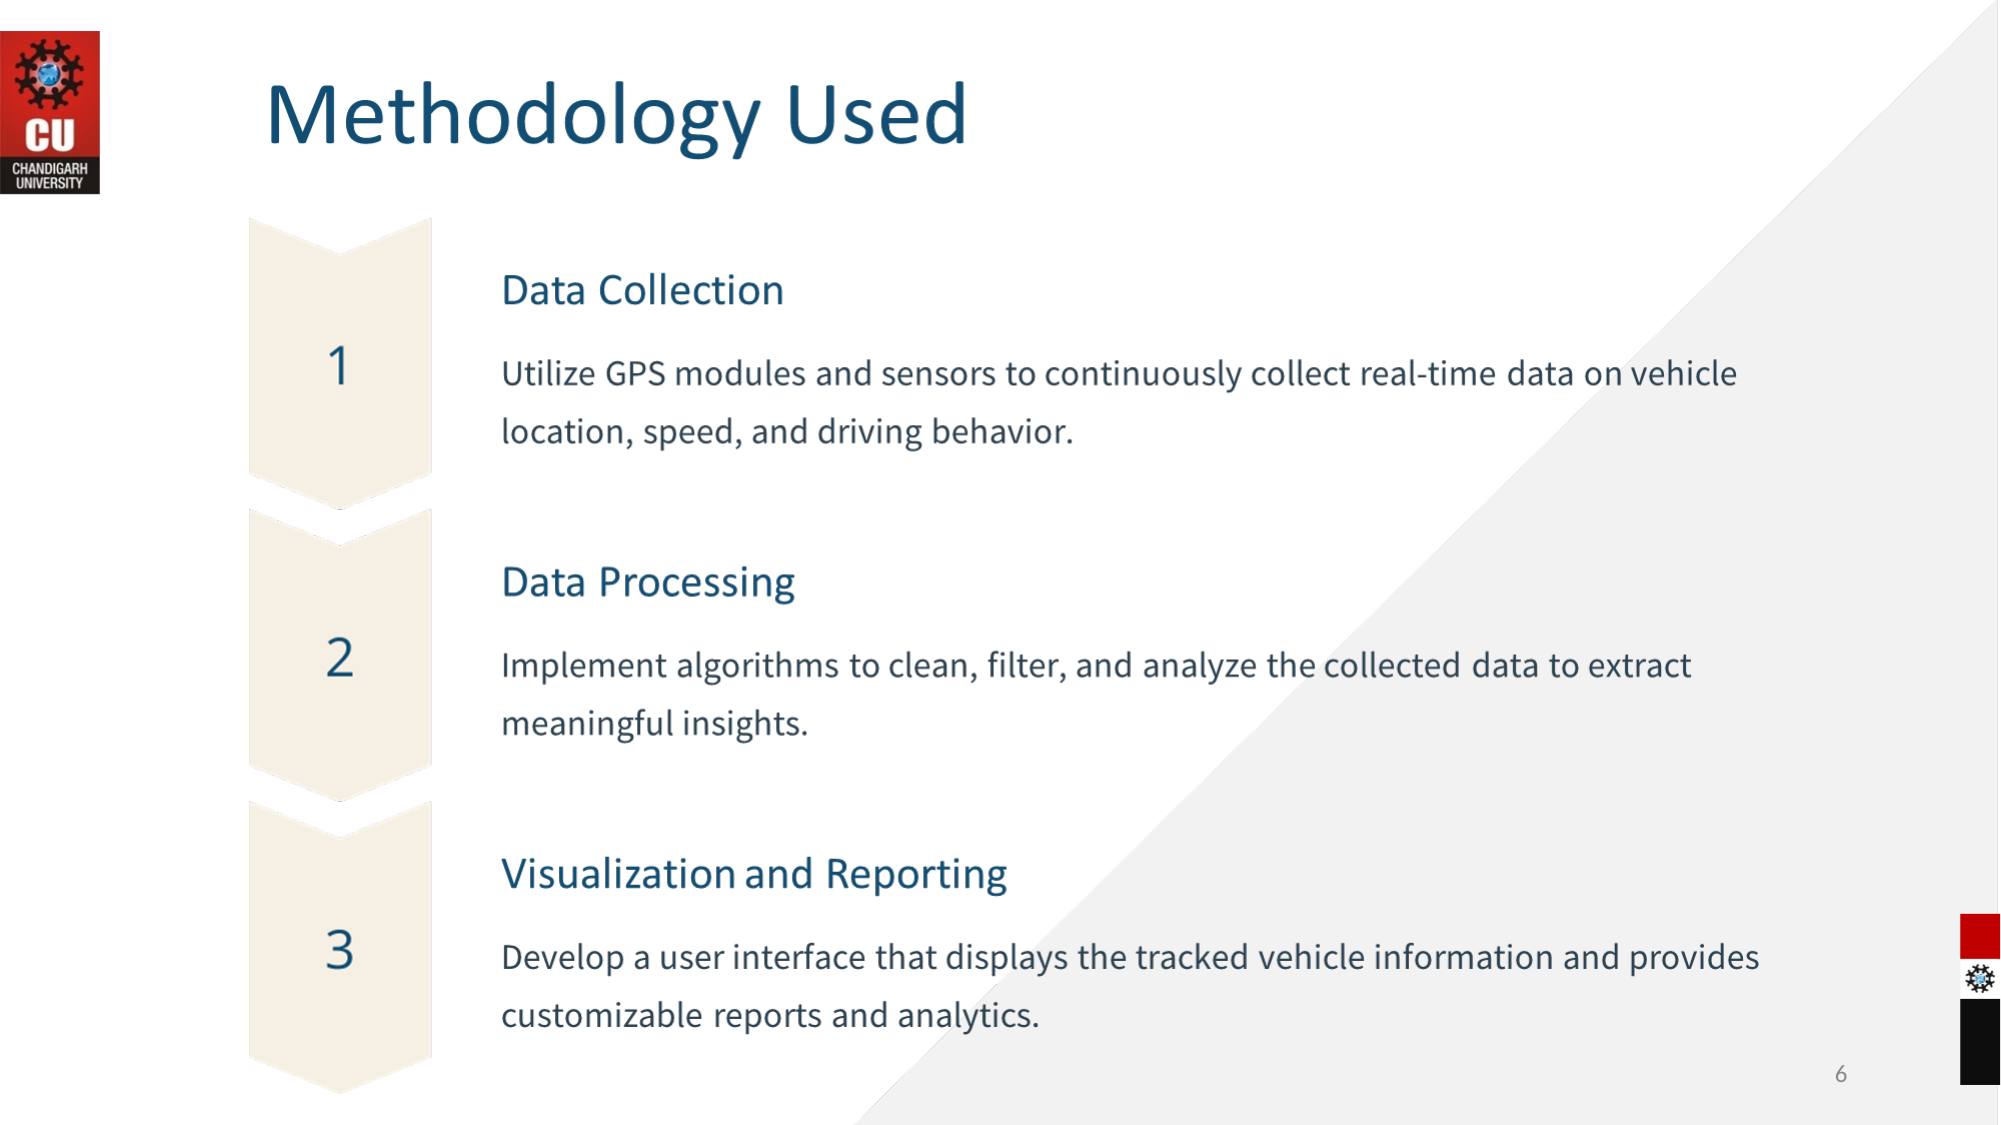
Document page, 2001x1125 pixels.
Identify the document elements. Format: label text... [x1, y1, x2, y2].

picture [0, 0, 2001, 1125]
slide_number 6 [1412, 1042, 1863, 1103]
